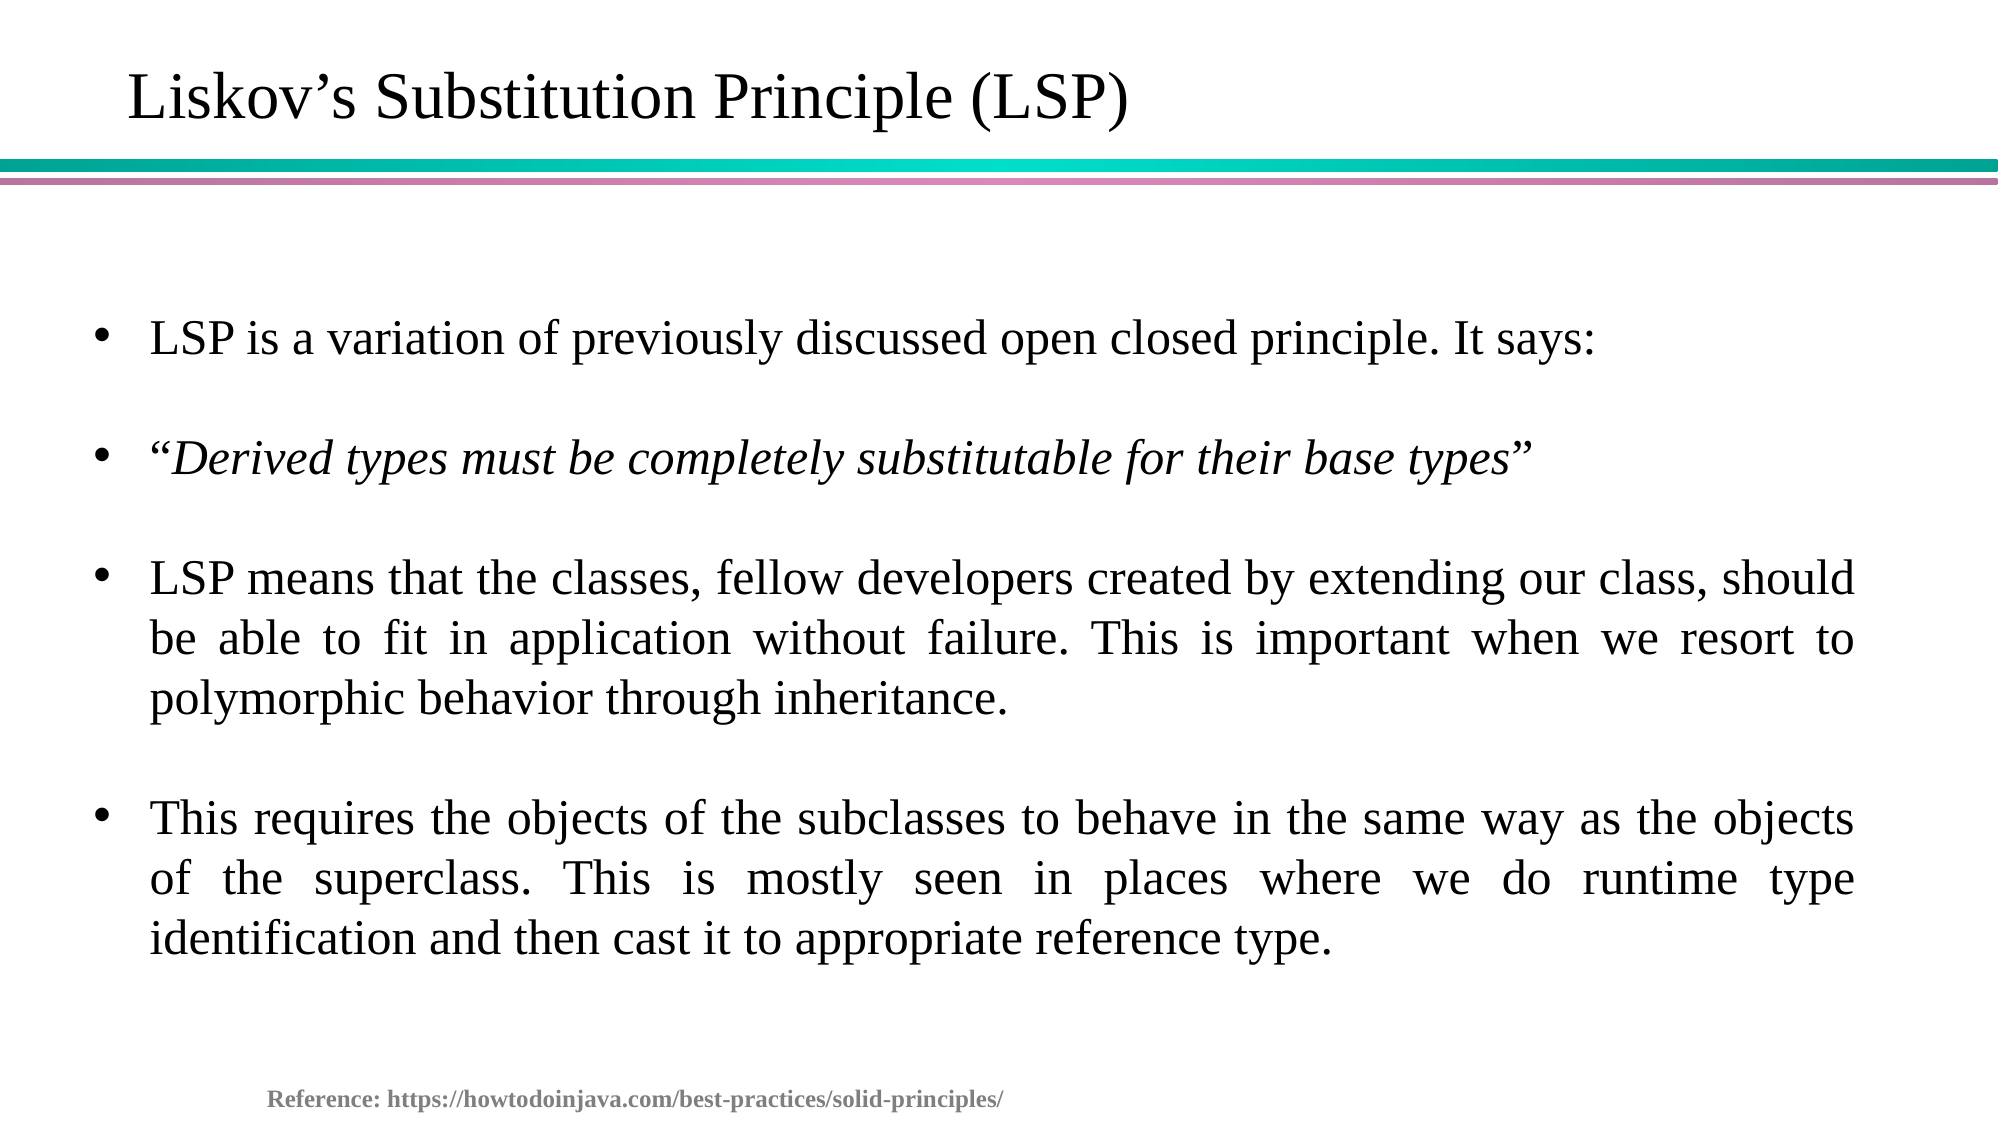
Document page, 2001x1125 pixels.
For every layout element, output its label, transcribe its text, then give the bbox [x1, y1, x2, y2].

text_box Reference: https://howtodoinjava.com/best-practices/solid-principles/ [251, 1074, 1930, 1121]
text_box Liskov’s Substitution Principle (LSP) [112, 44, 1400, 140]
text_box LSP is a variation of previously discussed open closed principle. It says: “Derived types must be completely substitutable for their base types” LSP means that the classes, fellow developers created by extending our class, should be able to fit in application without failure. This is important when we resort to polymorphic behavior through inheritance. This requires the objects of the subclasses to behave in the same way as the objects of the superclass. This is mostly seen in places where we do runtime type identification and then cast it to appropriate reference type. [78, 293, 1872, 976]
